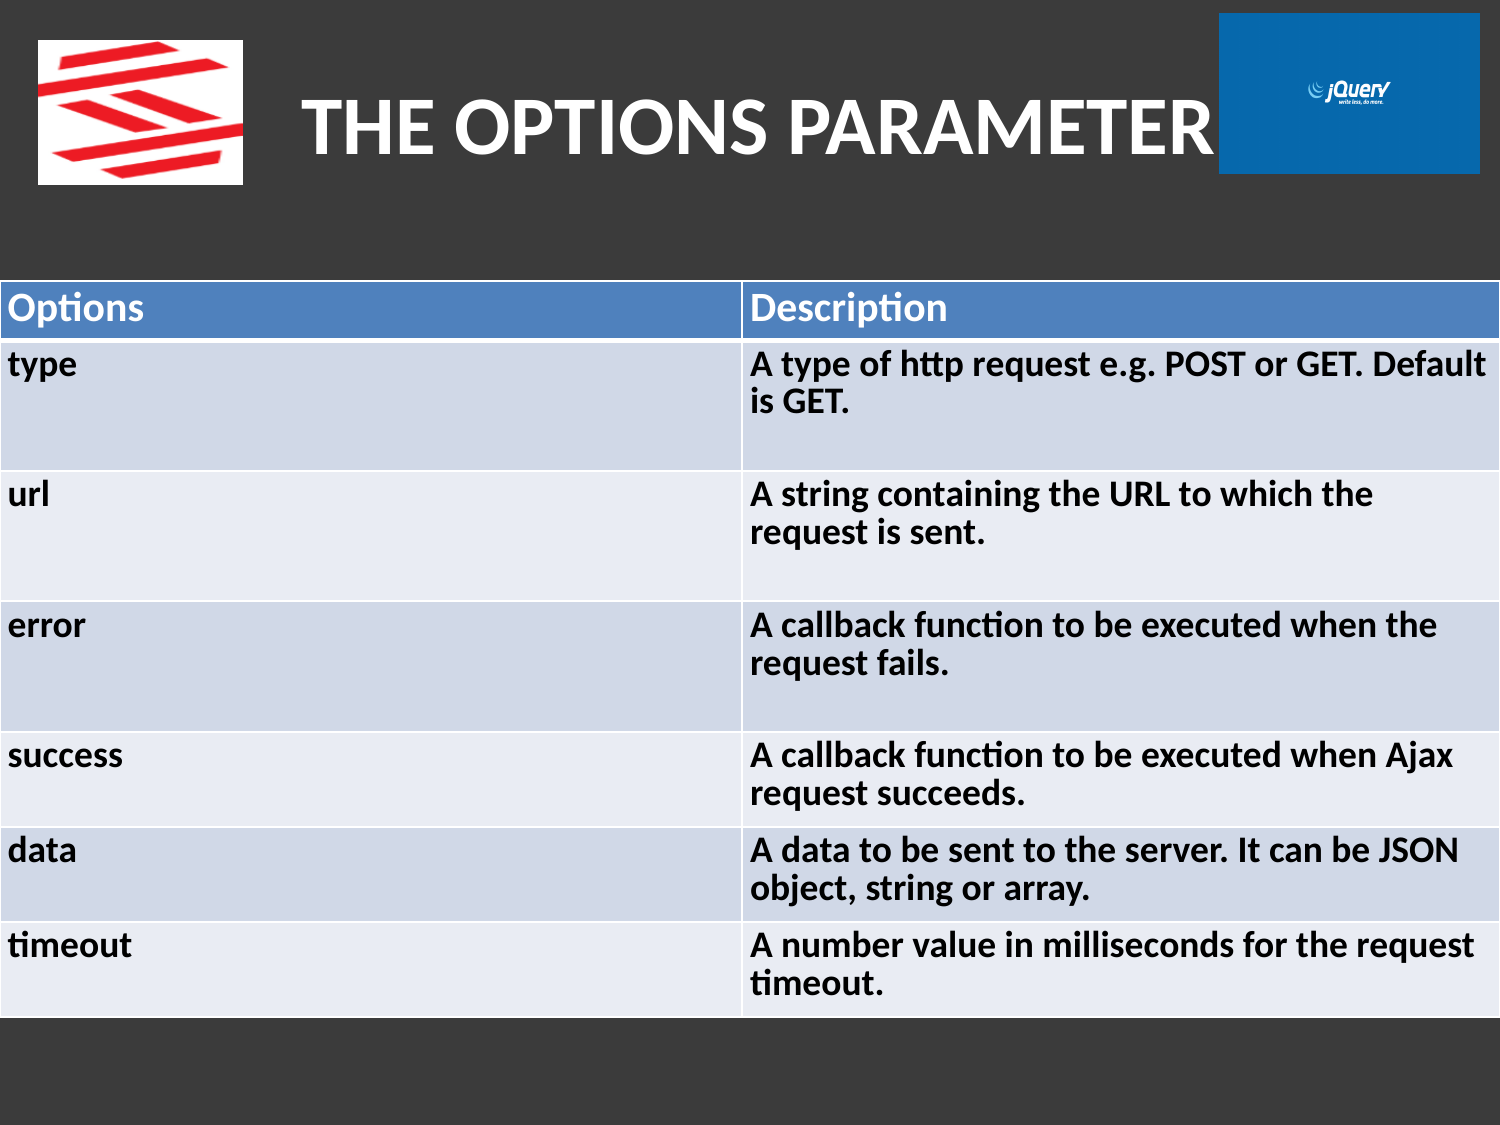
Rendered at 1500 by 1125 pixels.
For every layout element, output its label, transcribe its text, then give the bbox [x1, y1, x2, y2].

picture [1218, 13, 1480, 174]
table_cell A data to be sent to the server. It can be JSON object, string or array. [743, 828, 1499, 921]
table_cell A type of http request e.g. POST or GET. Default is GET. [743, 343, 1499, 470]
picture [37, 40, 243, 185]
table_cell error [1, 602, 741, 731]
table_cell type [1, 343, 741, 470]
table_header Options [1, 282, 741, 338]
table_cell url [1, 472, 741, 600]
table_cell A number value in milliseconds for the request timeout. [743, 923, 1499, 1016]
table_cell A callback function to be executed when Ajax request succeeds. [743, 733, 1499, 826]
table_cell success [1, 733, 741, 826]
table_cell data [1, 828, 741, 921]
table_cell A string containing the URL to which the request is sent. [743, 472, 1499, 600]
title THE OPTIONS PARAMETER [247, 58, 1459, 184]
table_header Description [743, 282, 1499, 338]
table_cell timeout [1, 923, 741, 1016]
table_cell A callback function to be executed when the request fails. [743, 602, 1499, 731]
